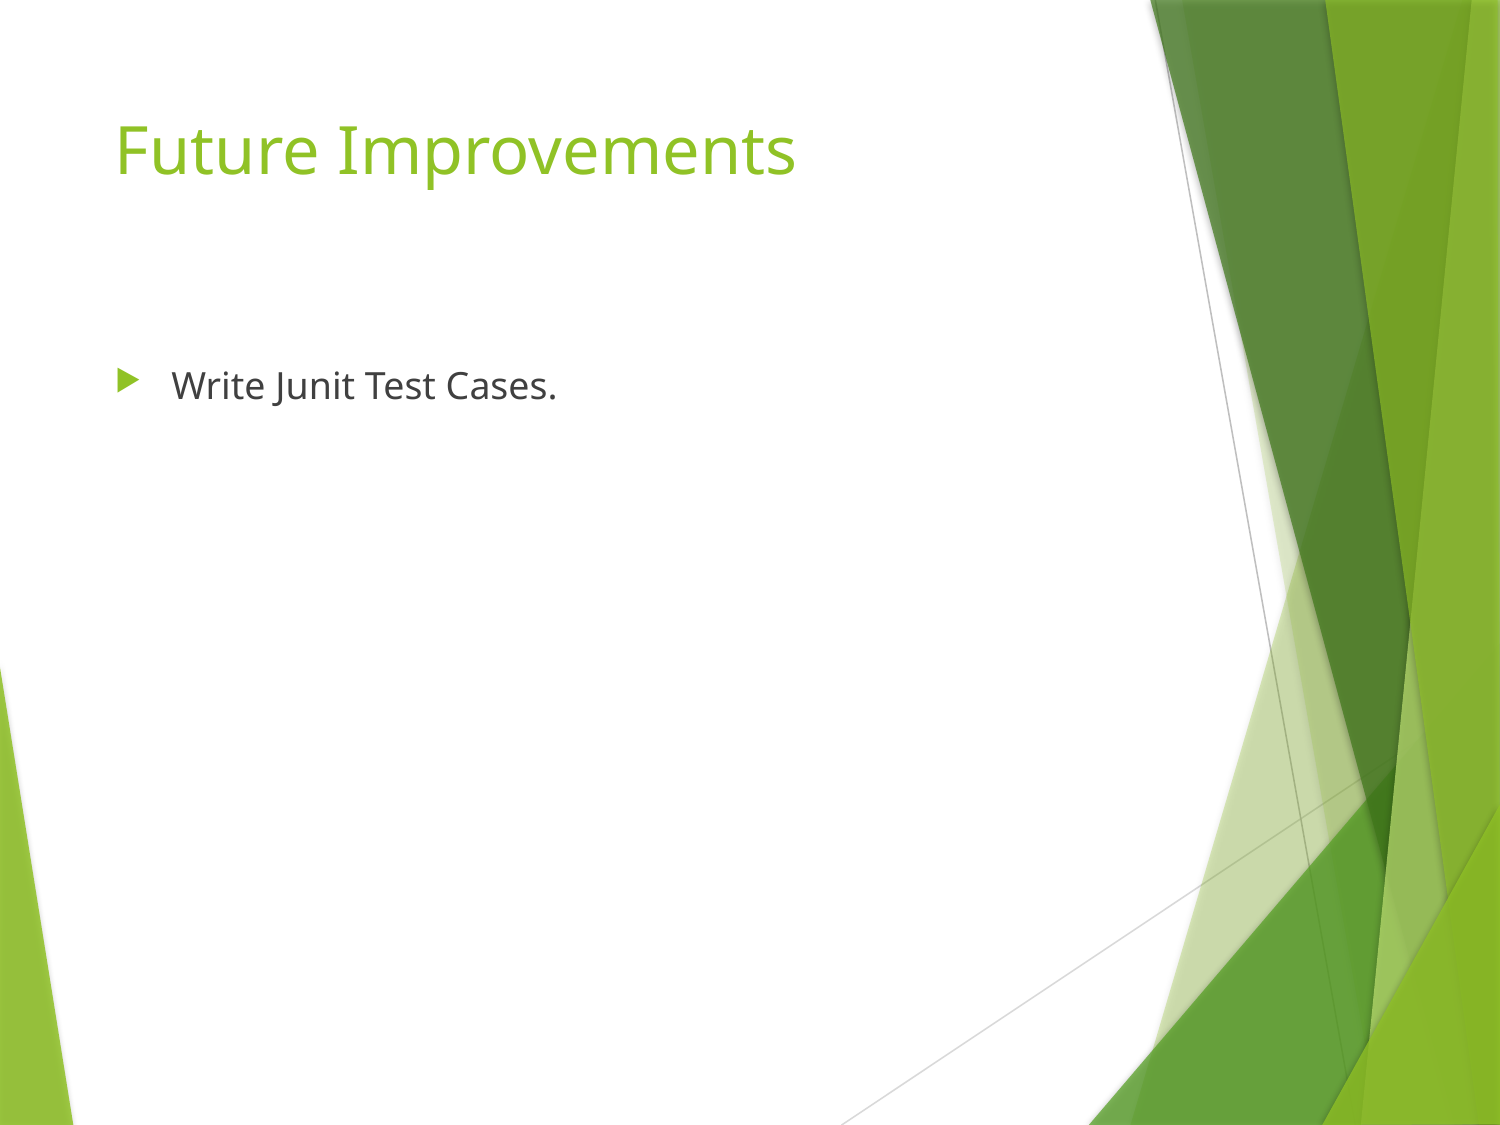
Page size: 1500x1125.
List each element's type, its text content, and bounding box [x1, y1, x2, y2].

list Write Junit Test Cases. [99, 354, 1142, 992]
title Future Improvements [99, 99, 1142, 317]
